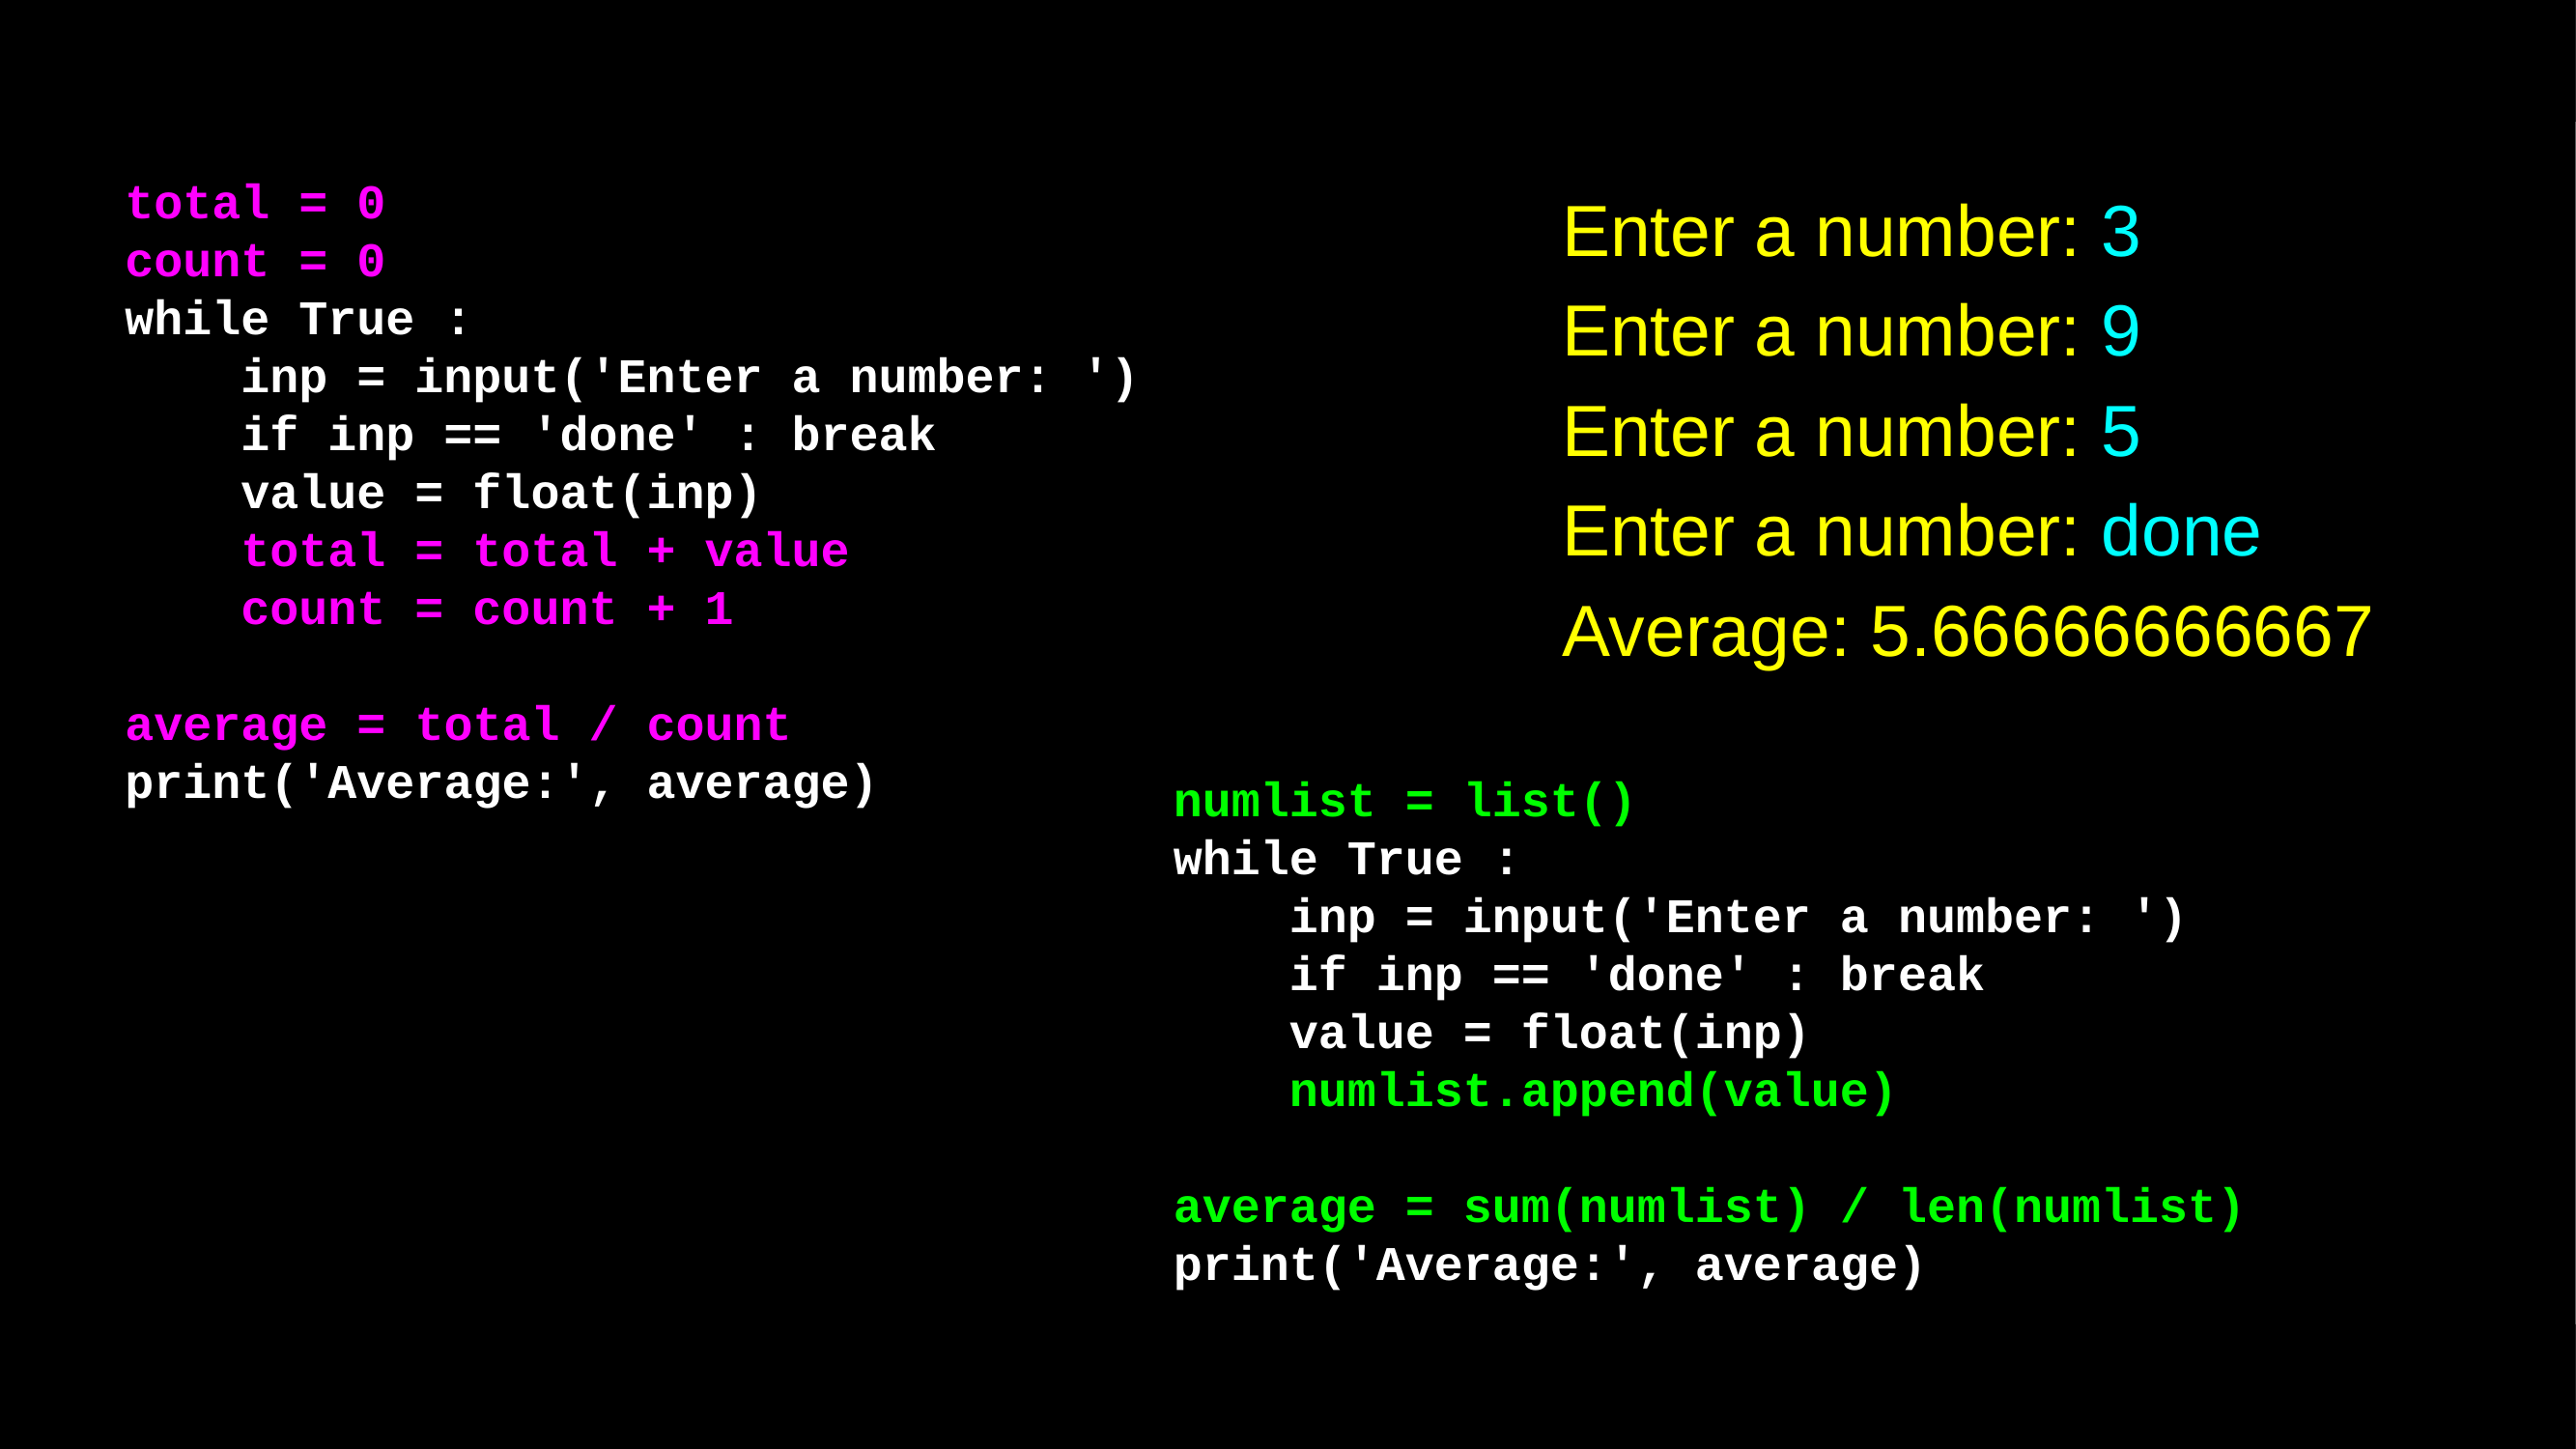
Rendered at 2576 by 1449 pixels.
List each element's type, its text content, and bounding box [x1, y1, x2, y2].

text_box numlist = list() while True : inp = input('Enter a number: ') if inp == 'done' : break value = float(inp) numlist.append(value) average = sum(numlist) / len(numlist) print('Average:', average) [1158, 760, 2448, 1302]
text_box total = 0 count = 0 while True : inp = input('Enter a number: ') if inp == 'done' : break value = float(inp) total = total + value count = count + 1 average = total / count print('Average:', average) [110, 163, 1399, 822]
text_box Enter a number: 3 Enter a number: 9 Enter a number: 5 Enter a number: done Average: 5.66666666667 [1547, 163, 2409, 617]
